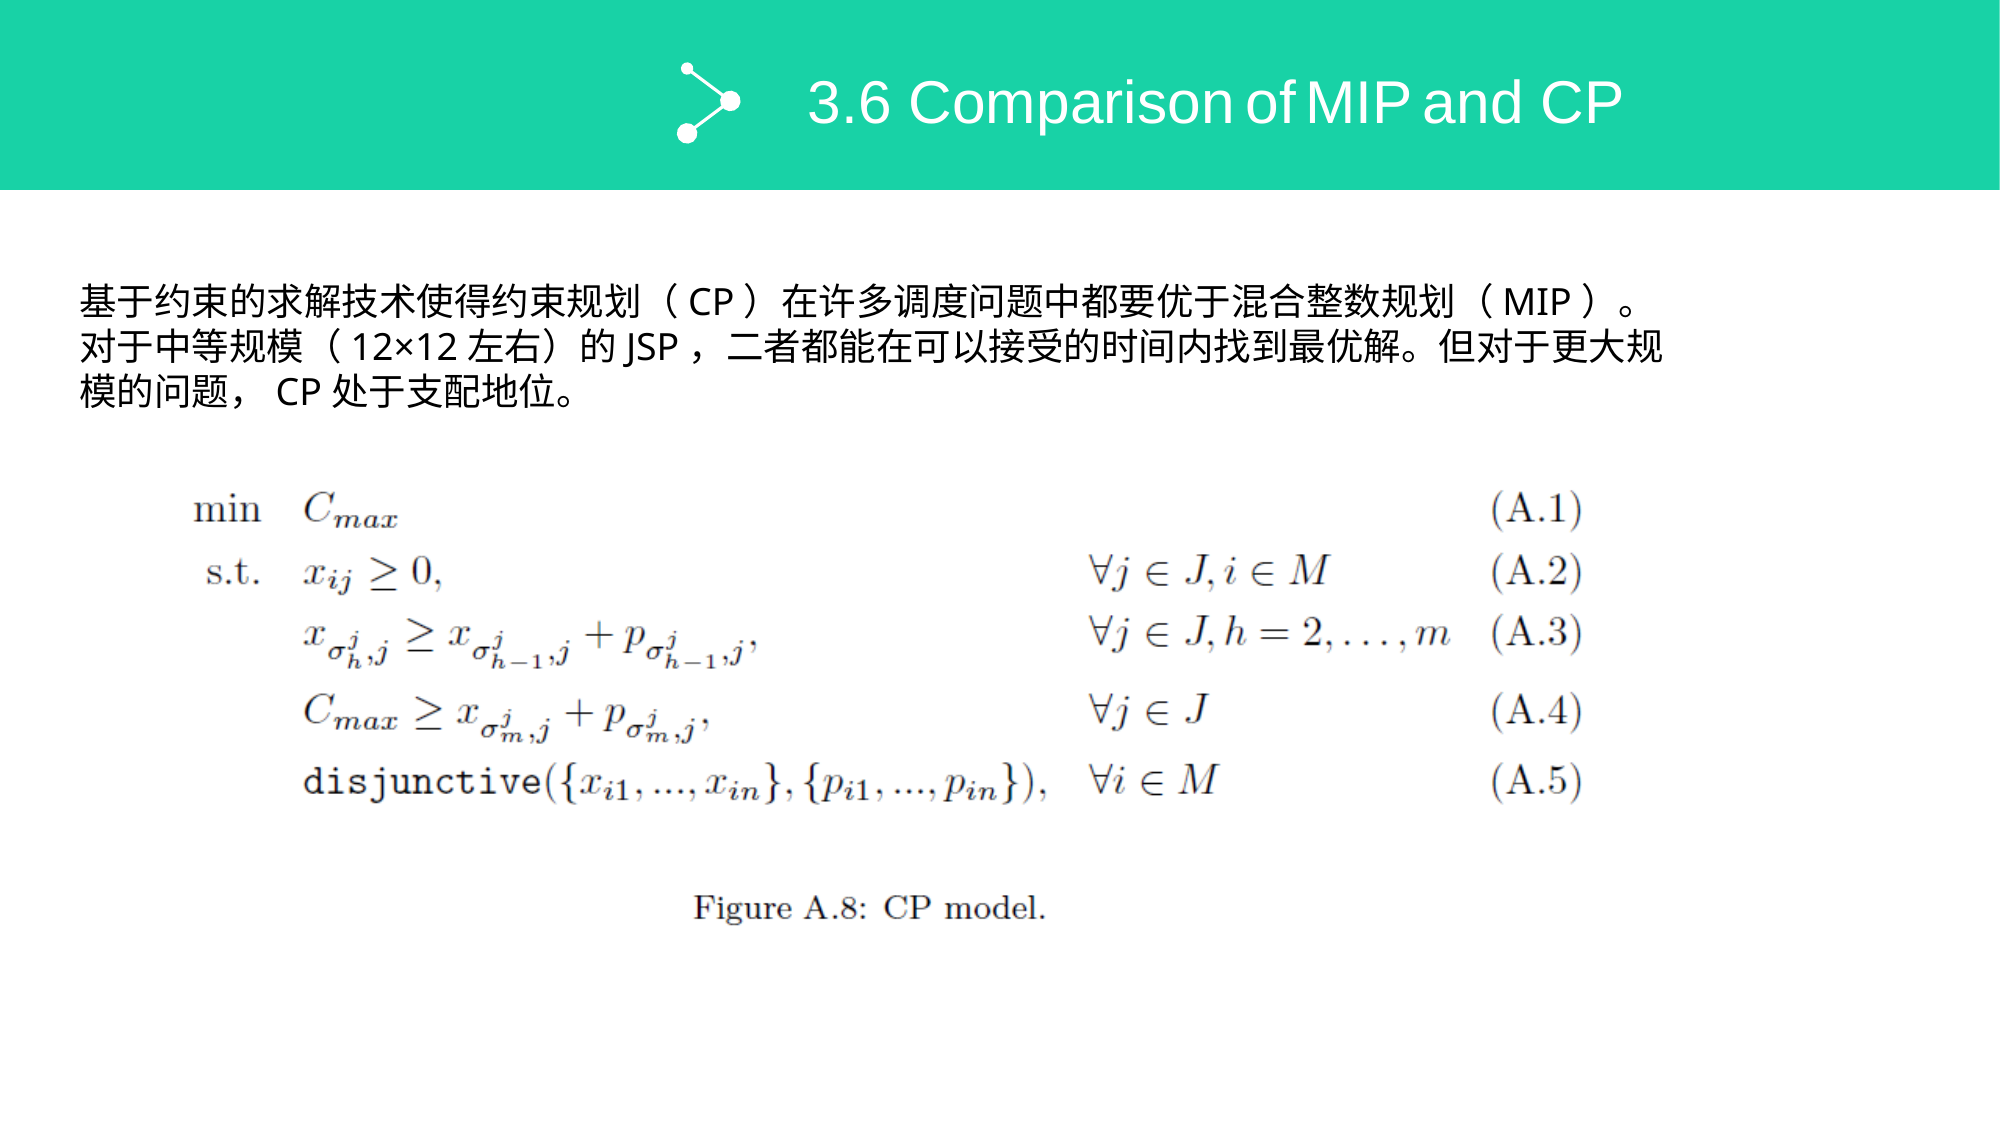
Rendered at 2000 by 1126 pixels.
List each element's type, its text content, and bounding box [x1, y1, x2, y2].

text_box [0, 0, 2000, 190]
picture [177, 478, 1596, 941]
text_box 基于约束的求解技术使得约束规划（CP）在许多调度问题中都要优于混合整数规划（MIP）。 对于中等规模（12×12左右）的JSP，二者都能在可以接受的时间内找到最优解。但对于更大规模的问题，CP处于支配地位。 [64, 270, 1709, 421]
